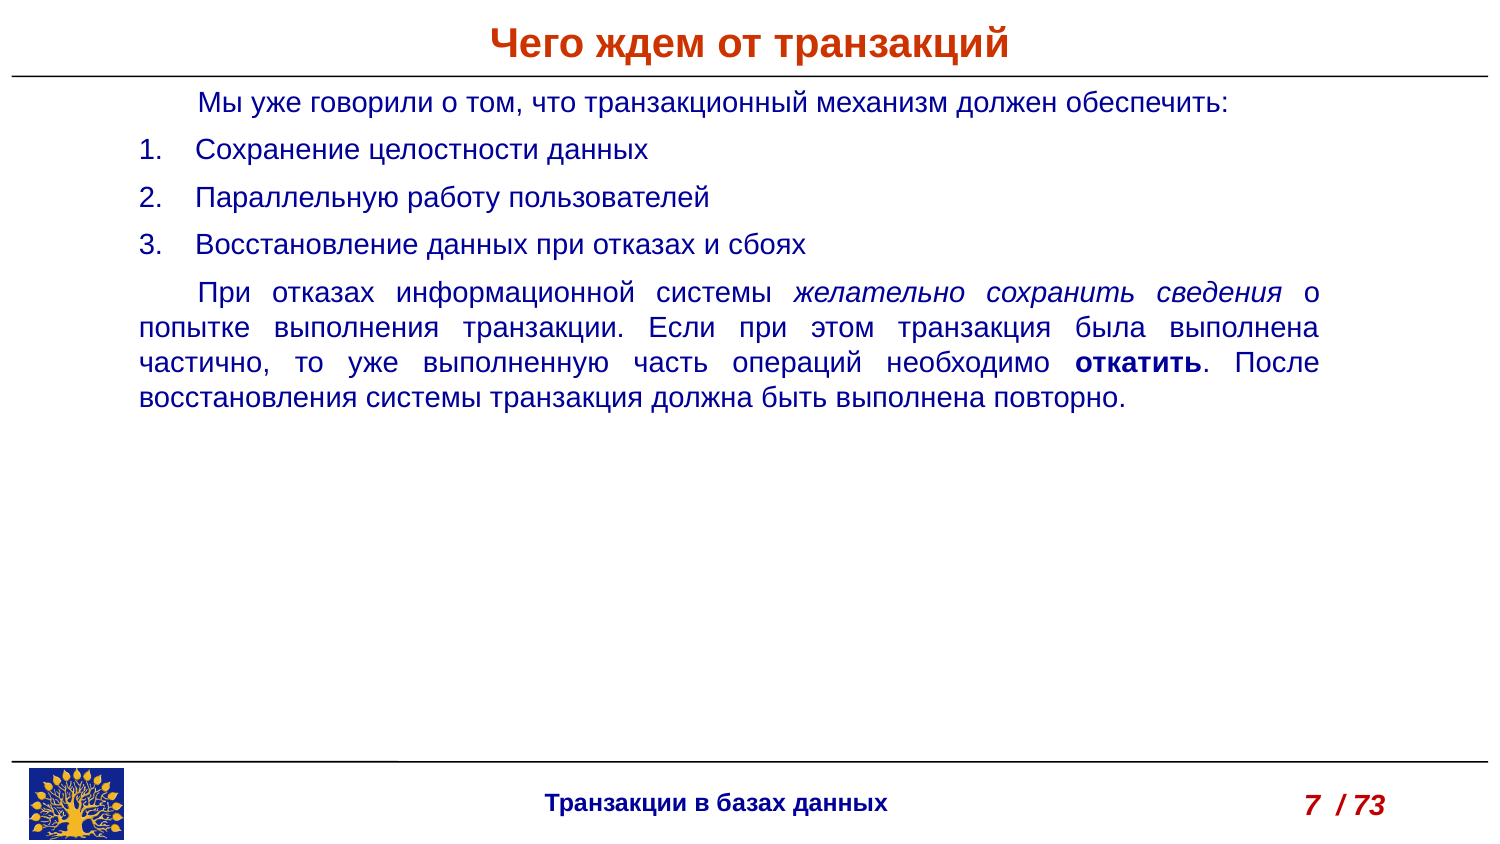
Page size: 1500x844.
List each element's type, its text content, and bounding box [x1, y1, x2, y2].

text_box Мы уже говорили о том, что транзакционный механизм должен обеспечить: Сохранение целостности данных Параллельную работу пользователей Восстановление данных при отказах и сбоях При отказах информационной системы желательно сохранить сведения о попытке выполнения транзакции. Если при этом транзакция была выполнена частично, то уже выполненную часть операций необходимо откатить. После восстановления системы транзакция должна быть выполнена повторно. [123, 75, 1335, 421]
picture [29, 768, 124, 840]
text_box Чего ждем от транзакций [0, 8, 1500, 76]
